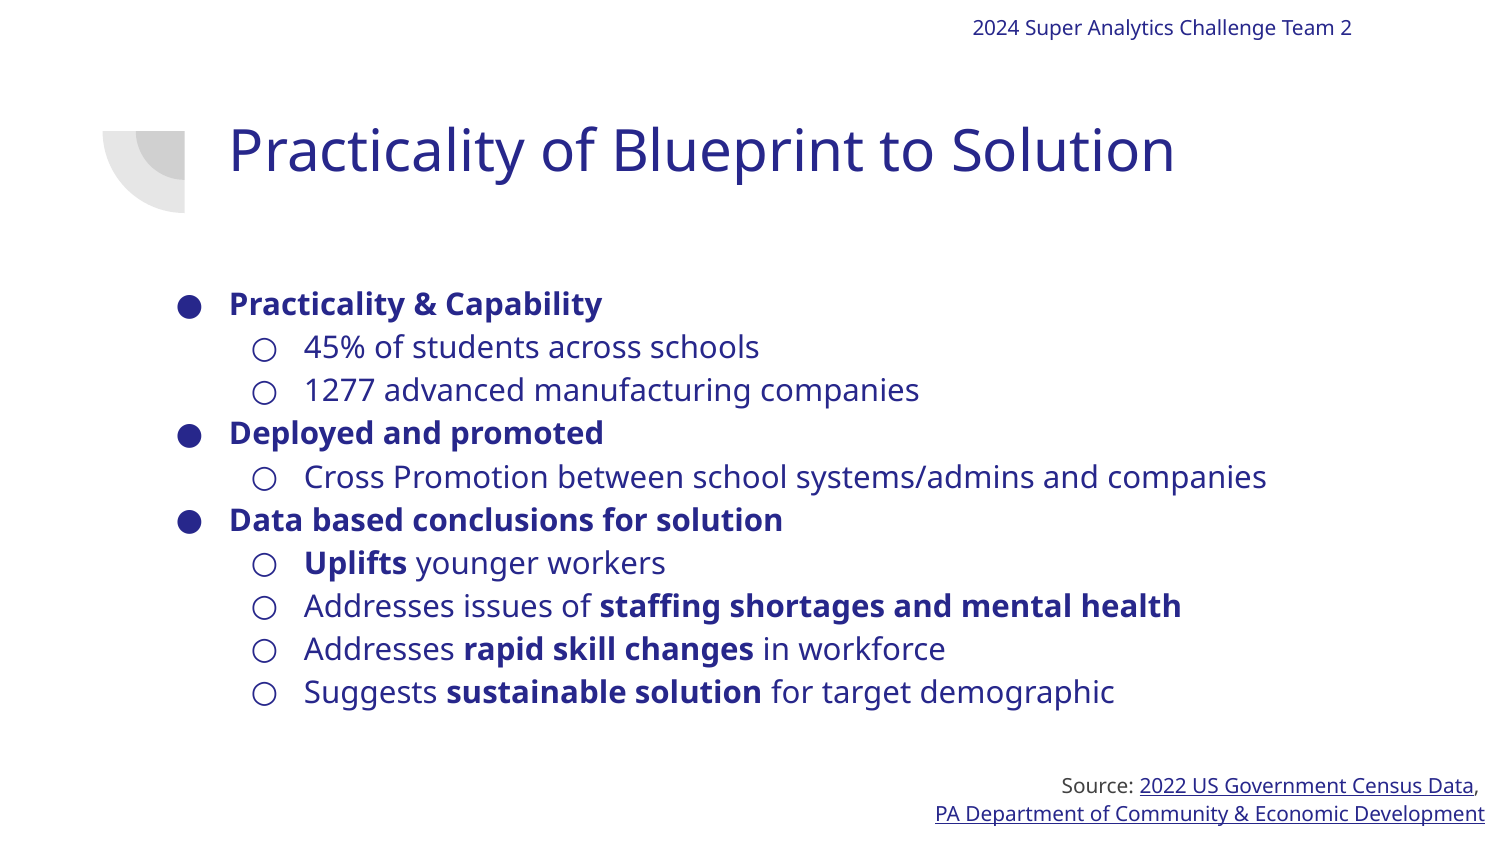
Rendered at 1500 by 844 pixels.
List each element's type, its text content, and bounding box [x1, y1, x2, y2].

text_box Source: 2022 US Government Census Data, PA Department of Community & Economic Development [521, 750, 1500, 844]
title Practicality of Blueprint to Solution [213, 98, 1368, 263]
text_box 2024 Super Analytics Challenge Team 2 [138, 0, 1368, 61]
list Practicality & Capability 45% of students across schools 1277 advanced manufacturing companies Deployed and promoted Cross Promotion between school systems/admins and companies Data based conclusions for solution Uplifts younger workers Addresses issues of staffing shortages and mental health Addresses rapid skill changes in workforce Suggests sustainable solution for target demographic [138, 263, 1368, 760]
